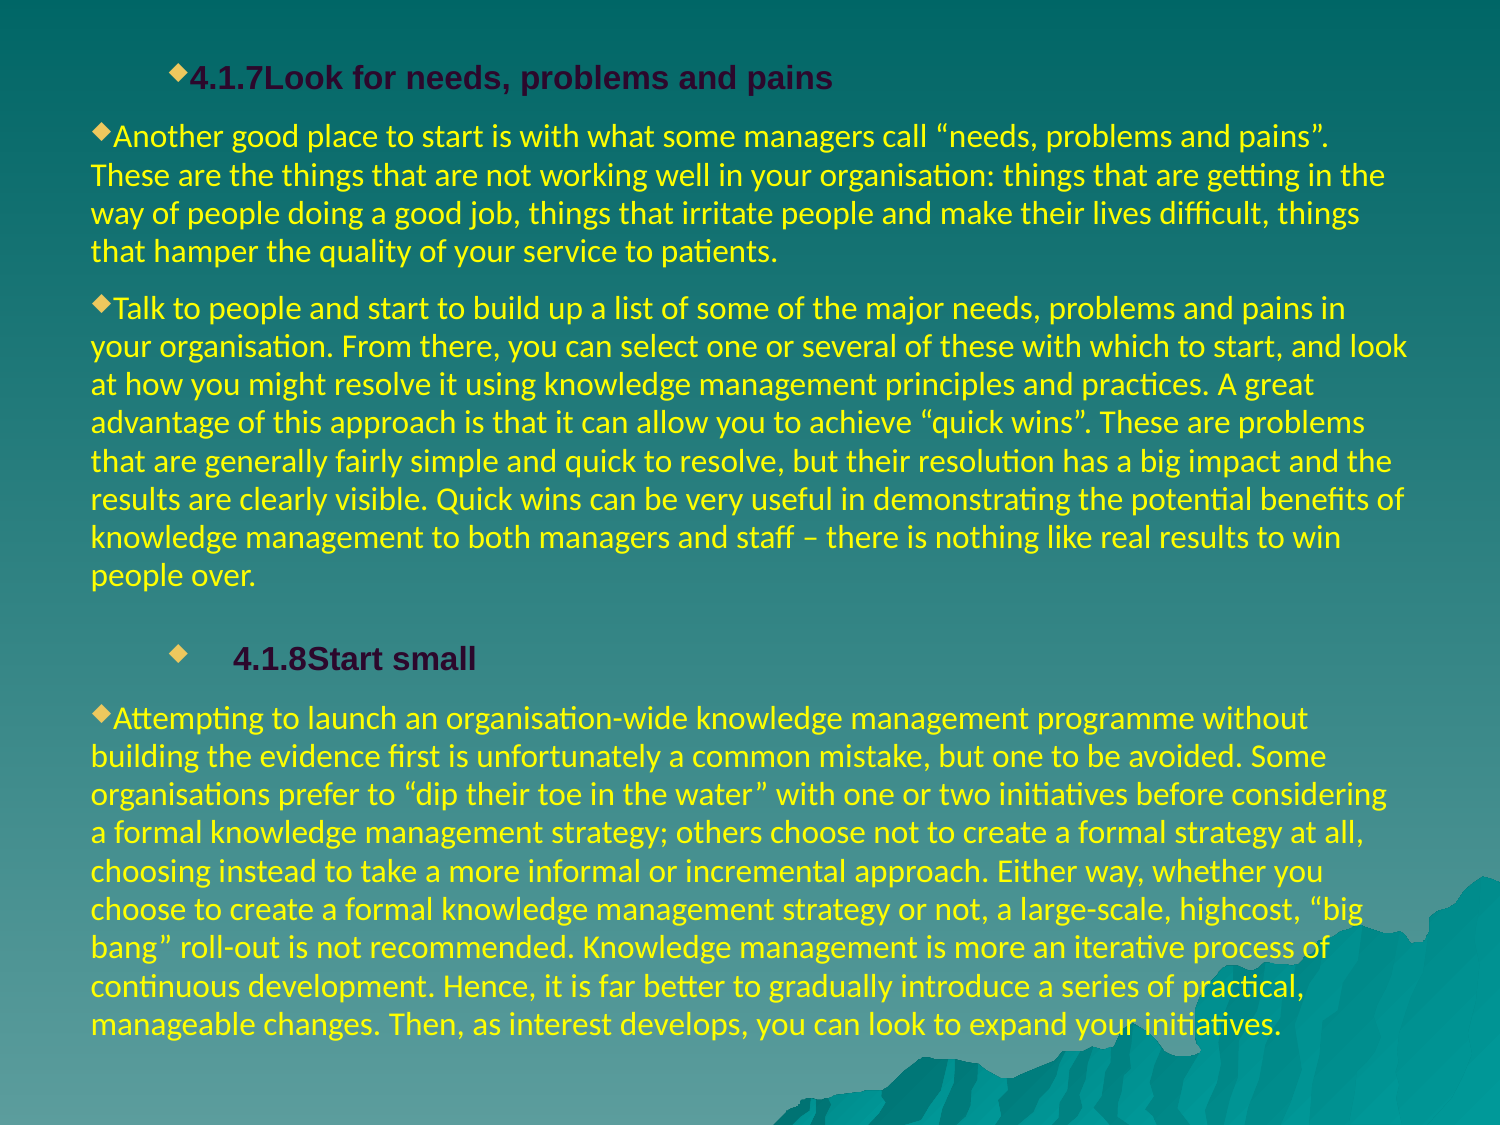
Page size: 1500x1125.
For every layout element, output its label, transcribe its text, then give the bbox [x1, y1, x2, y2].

list 4.1.7 Look for needs, problems and pains Another good place to start is with what some managers call “needs, problems and pains”. These are the things that are not working well in your organisation: things that are getting in the way of people doing a good job, things that irritate people and make their lives difficult, things that hamper the quality of your service to patients. Talk to people and start to build up a list of some of the major needs, problems and pains in your organisation. From there, you can select one or several of these with which to start, and look at how you might resolve it using knowledge management principles and practices. A great advantage of this approach is that it can allow you to achieve “quick wins”. These are problems that are generally fairly simple and quick to resolve, but their resolution has a big impact and the results are clearly visible. Quick wins can be very useful in demonstrating the potential benefits of knowledge management to both managers and staff – there is nothing like real results to win people over. 4.1.8 Start small Attempting to launch an organisation-wide knowledge management programme without building the evidence first is unfortunately a common mistake, but one to be avoided. Some organisations prefer to “dip their toe in the water” with one or two initiatives before considering a formal knowledge management strategy; others choose not to create a formal strategy at all, choosing instead to take a more informal or incremental approach. Either way, whether you choose to create a formal knowledge management strategy or not, a large-scale, highcost, “big bang” roll-out is not recommended. Knowledge management is more an iterative process of continuous development. Hence, it is far better to gradually introduce a series of practical, manageable changes. Then, as interest develops, you can look to expand your initiatives. [74, 45, 1426, 1006]
